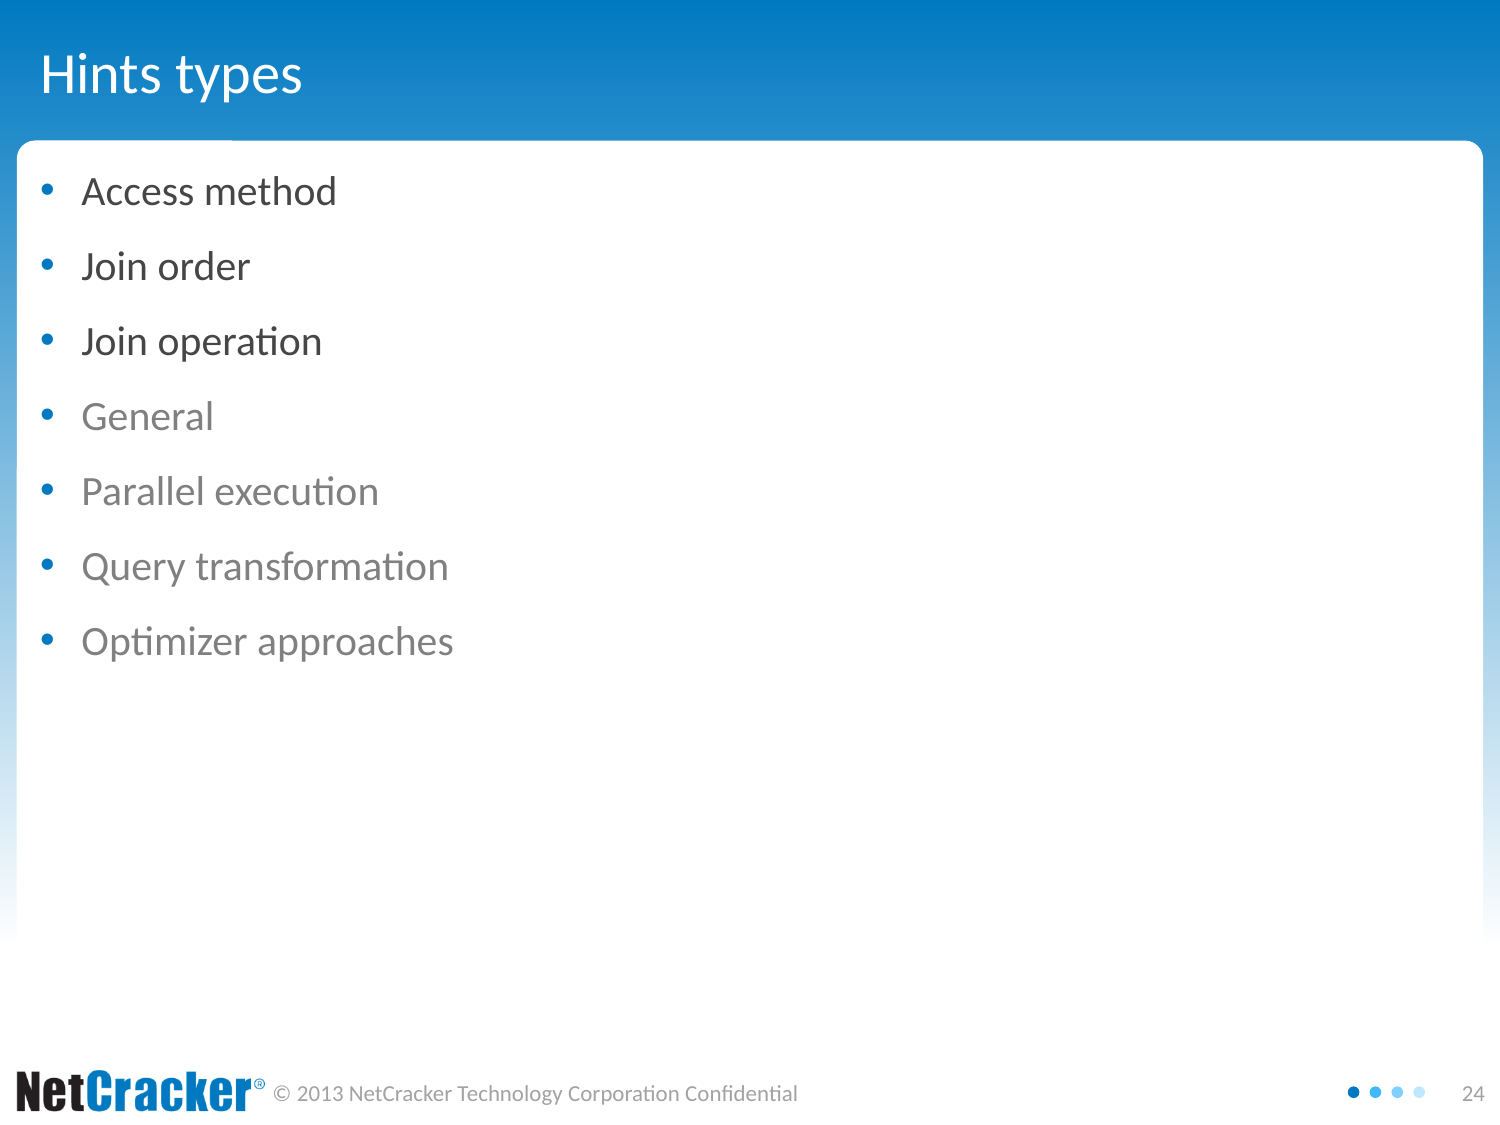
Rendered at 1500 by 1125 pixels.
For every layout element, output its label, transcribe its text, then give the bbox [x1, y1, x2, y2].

list Access method Join order Join operation General Parallel execution Query transformation Optimizer approaches [16, 141, 1482, 1043]
picture [5, 1062, 272, 1122]
title Hints types [16, 0, 1483, 141]
